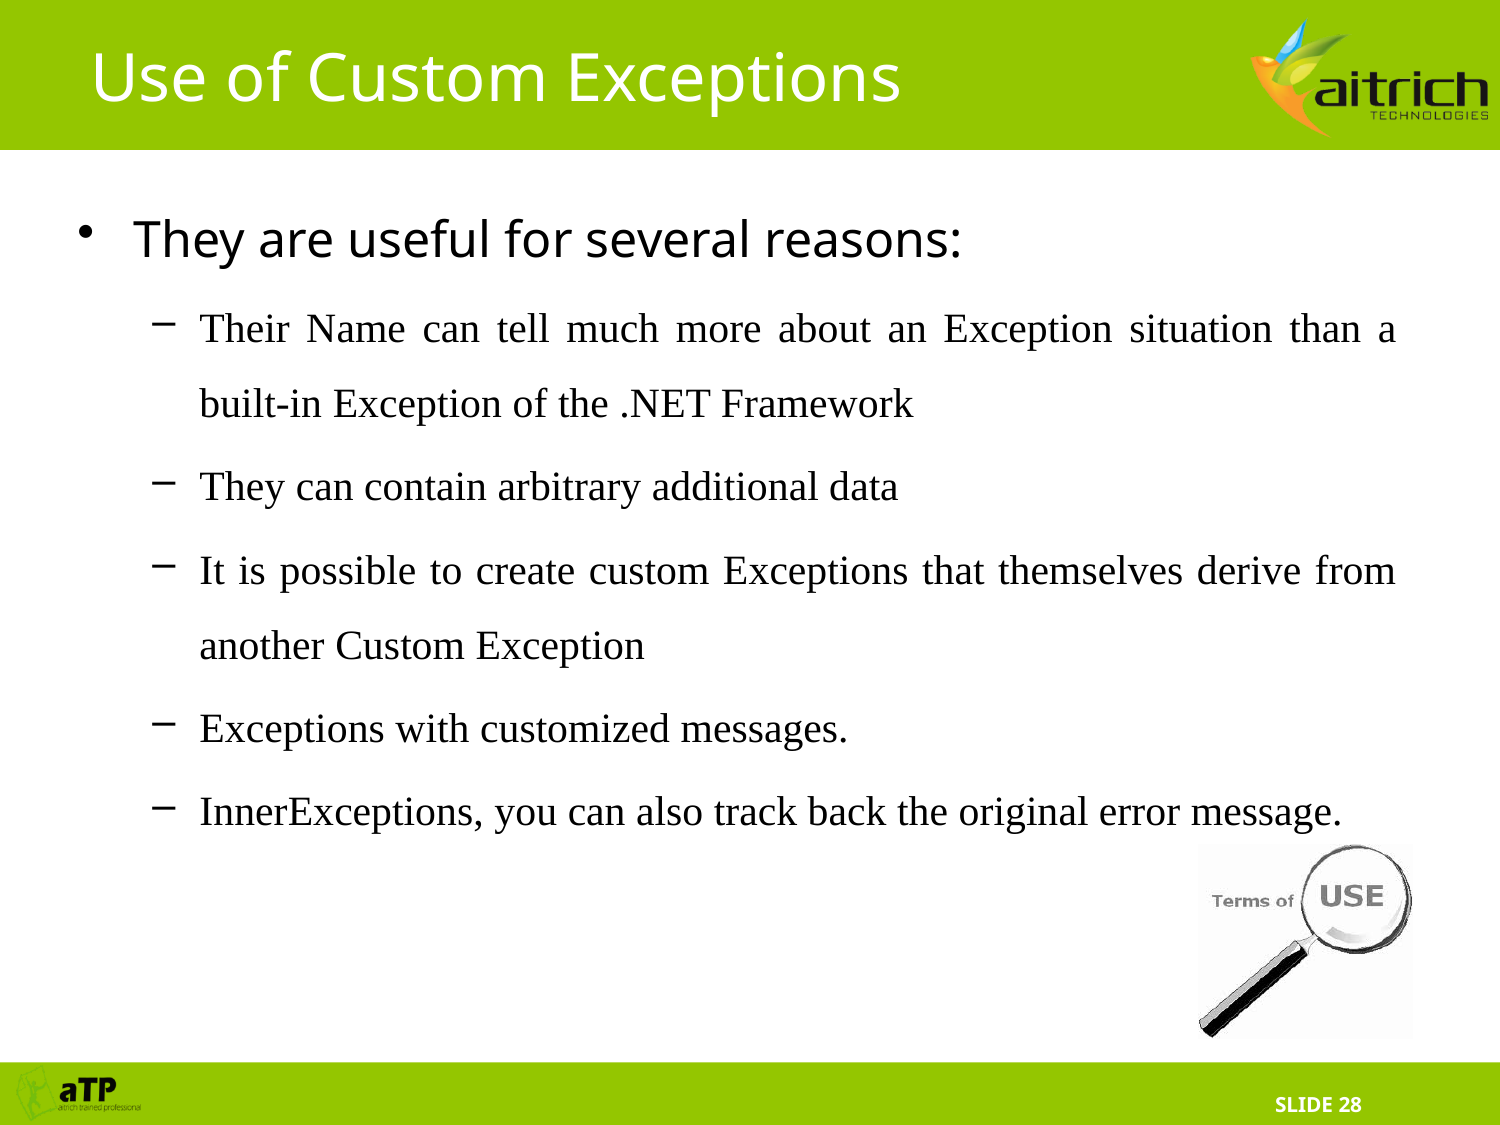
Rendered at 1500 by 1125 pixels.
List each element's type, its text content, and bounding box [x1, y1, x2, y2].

title Use of Custom Exceptions [74, 0, 1351, 151]
picture [12, 1061, 145, 1125]
picture [1198, 844, 1413, 1039]
picture [1351, 17, 1488, 138]
list They are useful for several reasons: Their Name can tell much more about an Exception situation than a built-in Exception of the .NET Framework They can contain arbitrary additional data It is possible to create custom Exceptions that themselves derive from another Custom Exception Exceptions with customized messages. InnerExceptions, you can also track back the original error message. [62, 199, 1413, 1013]
